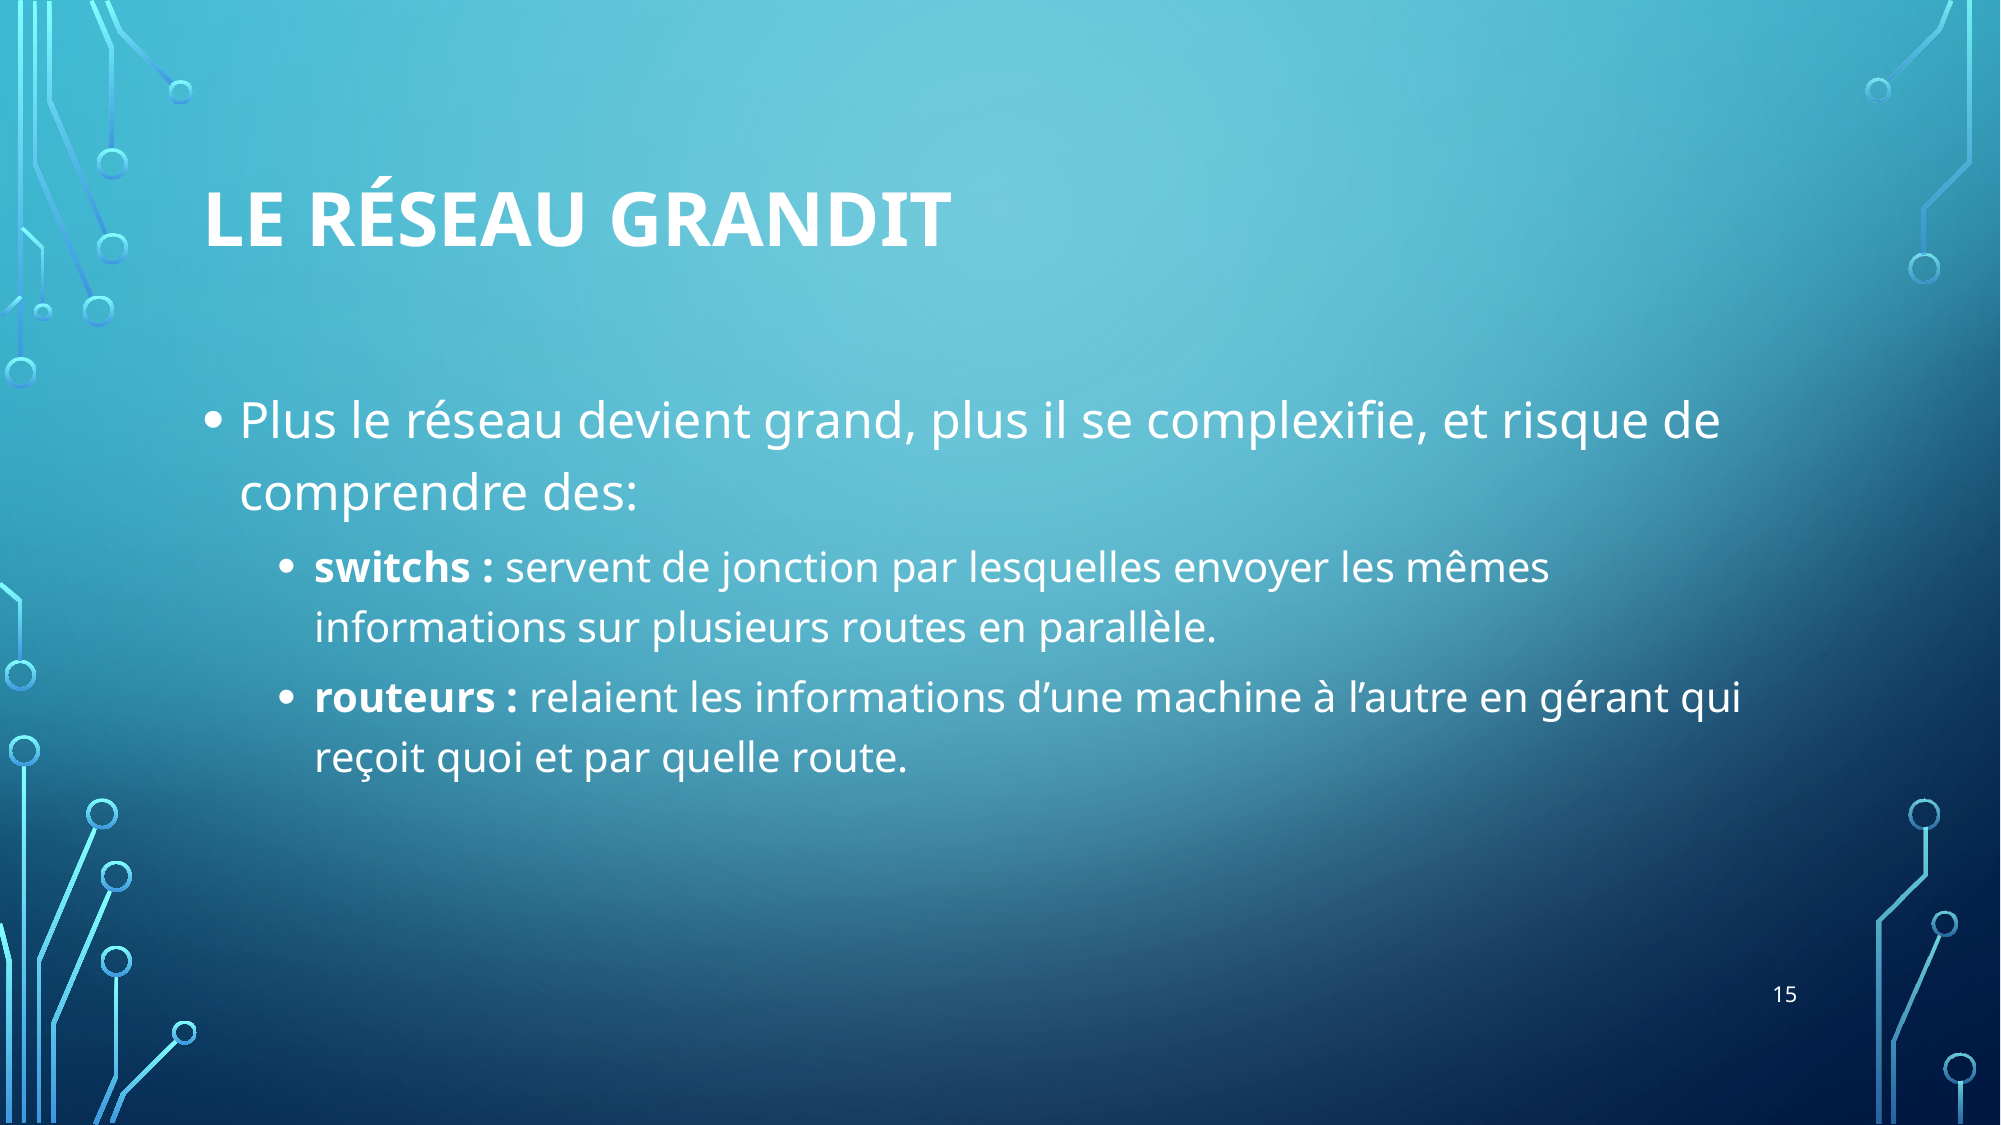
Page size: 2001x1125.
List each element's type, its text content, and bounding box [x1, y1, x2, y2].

slide_number 15 [1685, 965, 1813, 1025]
title Le réseau grandit [187, 101, 1813, 344]
list Plus le réseau devient grand, plus il se complexifie, et risque de comprendre des: switchs : servent de jonction par lesquelles envoyer les mêmes informations sur plusieurs routes en parallèle. routeurs : relaient les informations d’une machine à l’autre en gérant qui reçoit quoi et par quelle route. [187, 369, 1813, 950]
